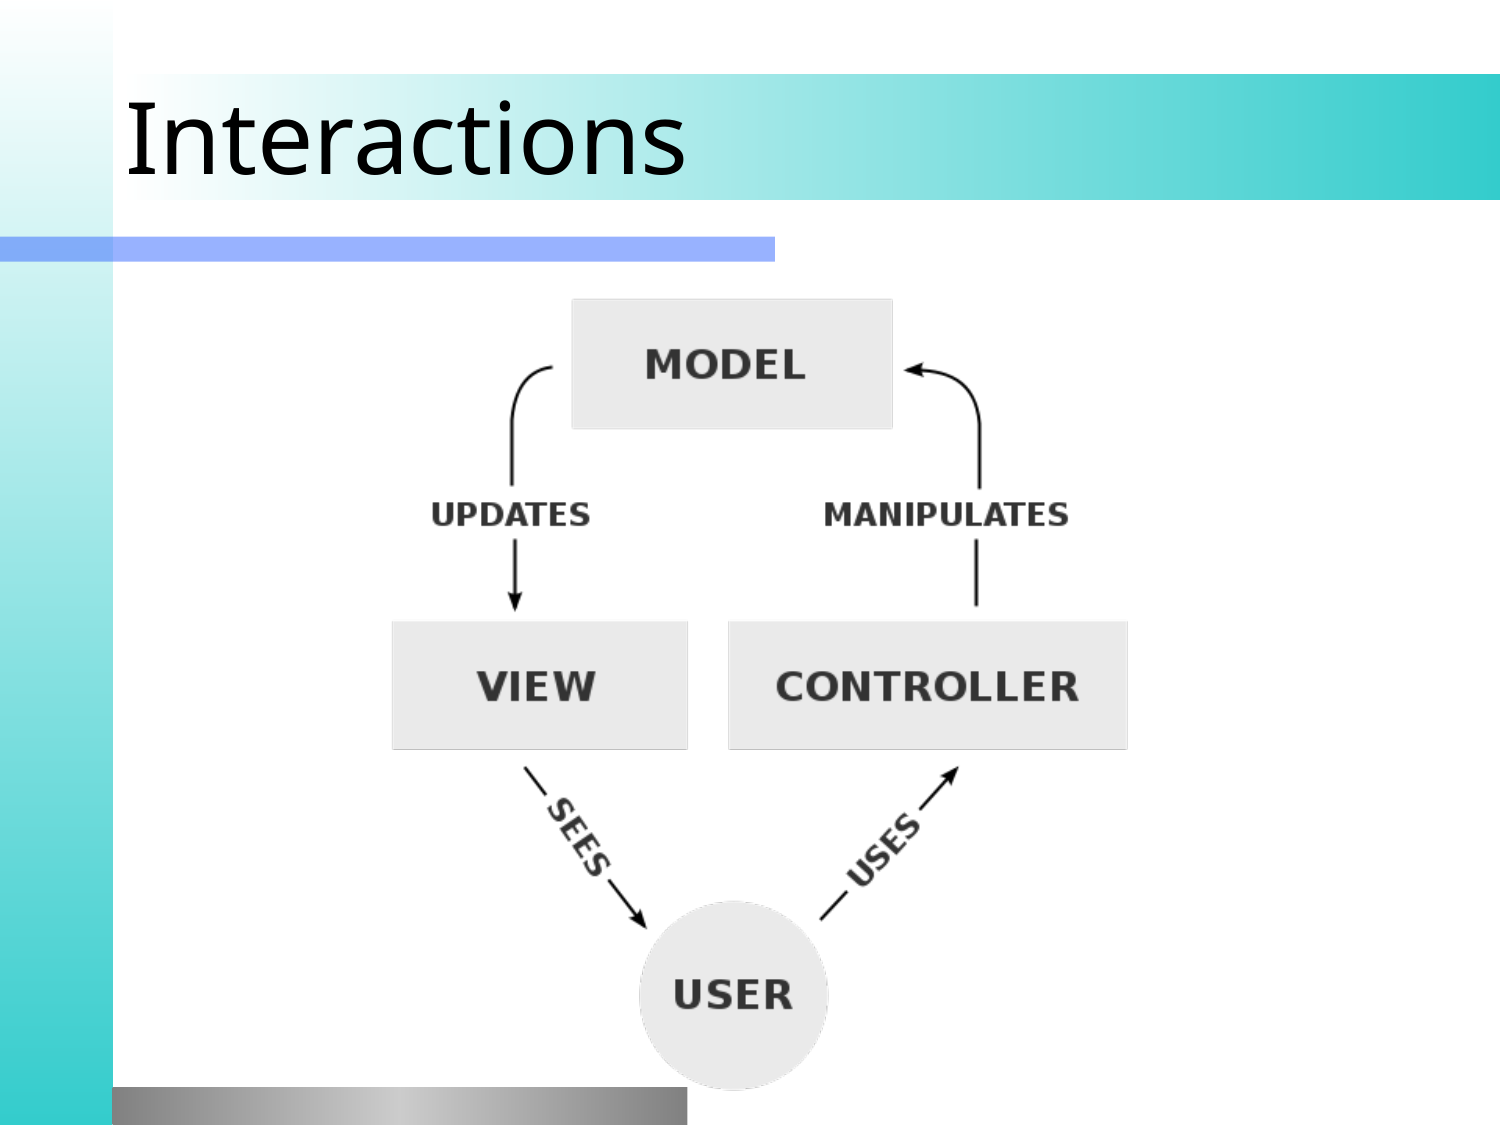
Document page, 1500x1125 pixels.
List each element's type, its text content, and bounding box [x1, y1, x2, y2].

picture [369, 265, 1151, 1125]
title Interactions [110, 40, 1386, 229]
